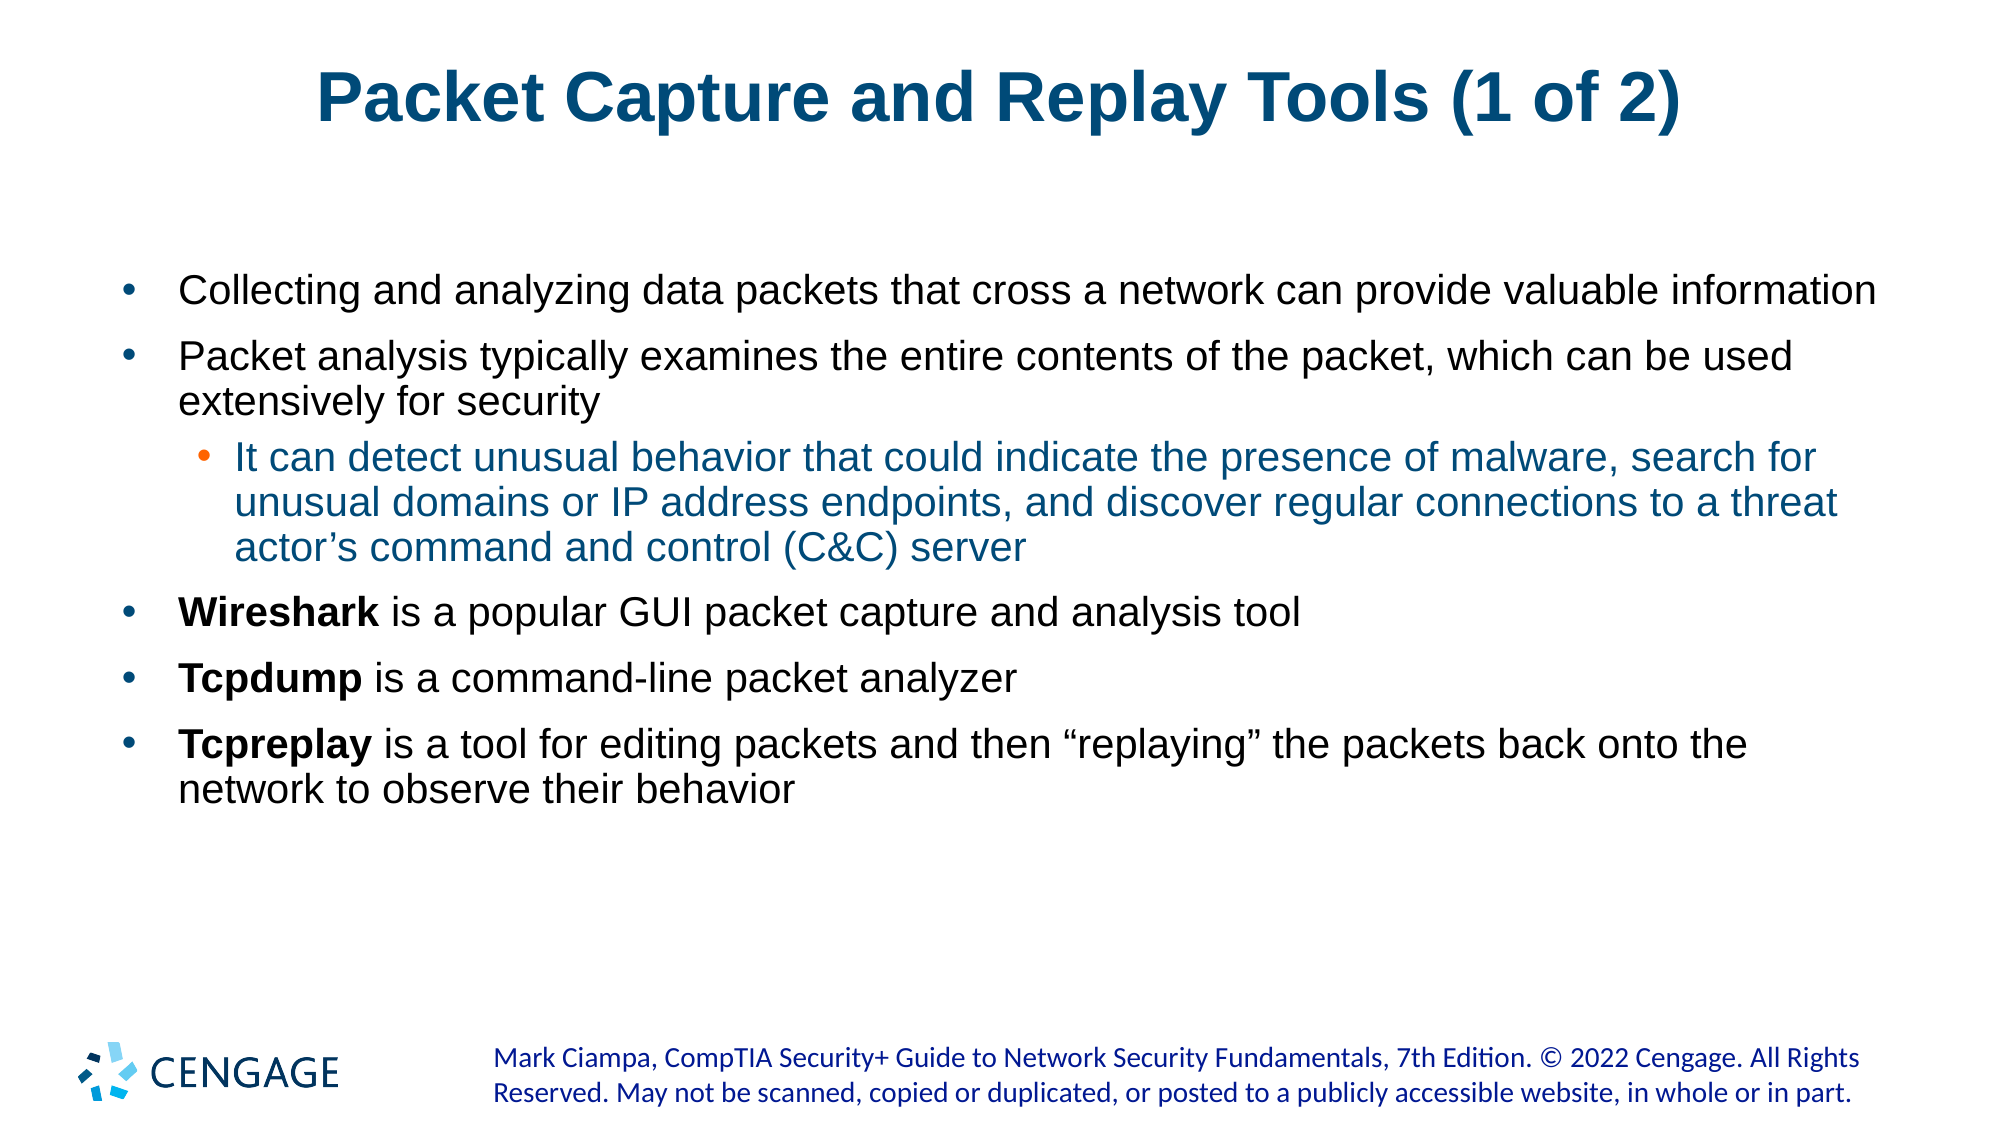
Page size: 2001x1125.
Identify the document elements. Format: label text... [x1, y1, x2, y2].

list Collecting and analyzing data packets that cross a network can provide valuable information Packet analysis typically examines the entire contents of the packet, which can be used extensively for security It can detect unusual behavior that could indicate the presence of malware, search for unusual domains or IP address endpoints, and discover regular connections to a threat actor’s command and control (C&C) server Wireshark is a popular GUI packet capture and analysis tool Tcpdump is a command-line packet analyzer Tcpreplay is a tool for editing packets and then “replaying” the packets back onto the network to observe their behavior [121, 268, 1880, 990]
title Packet Capture and Replay Tools (1 of 2) [137, 59, 1863, 171]
picture [78, 1042, 338, 1101]
